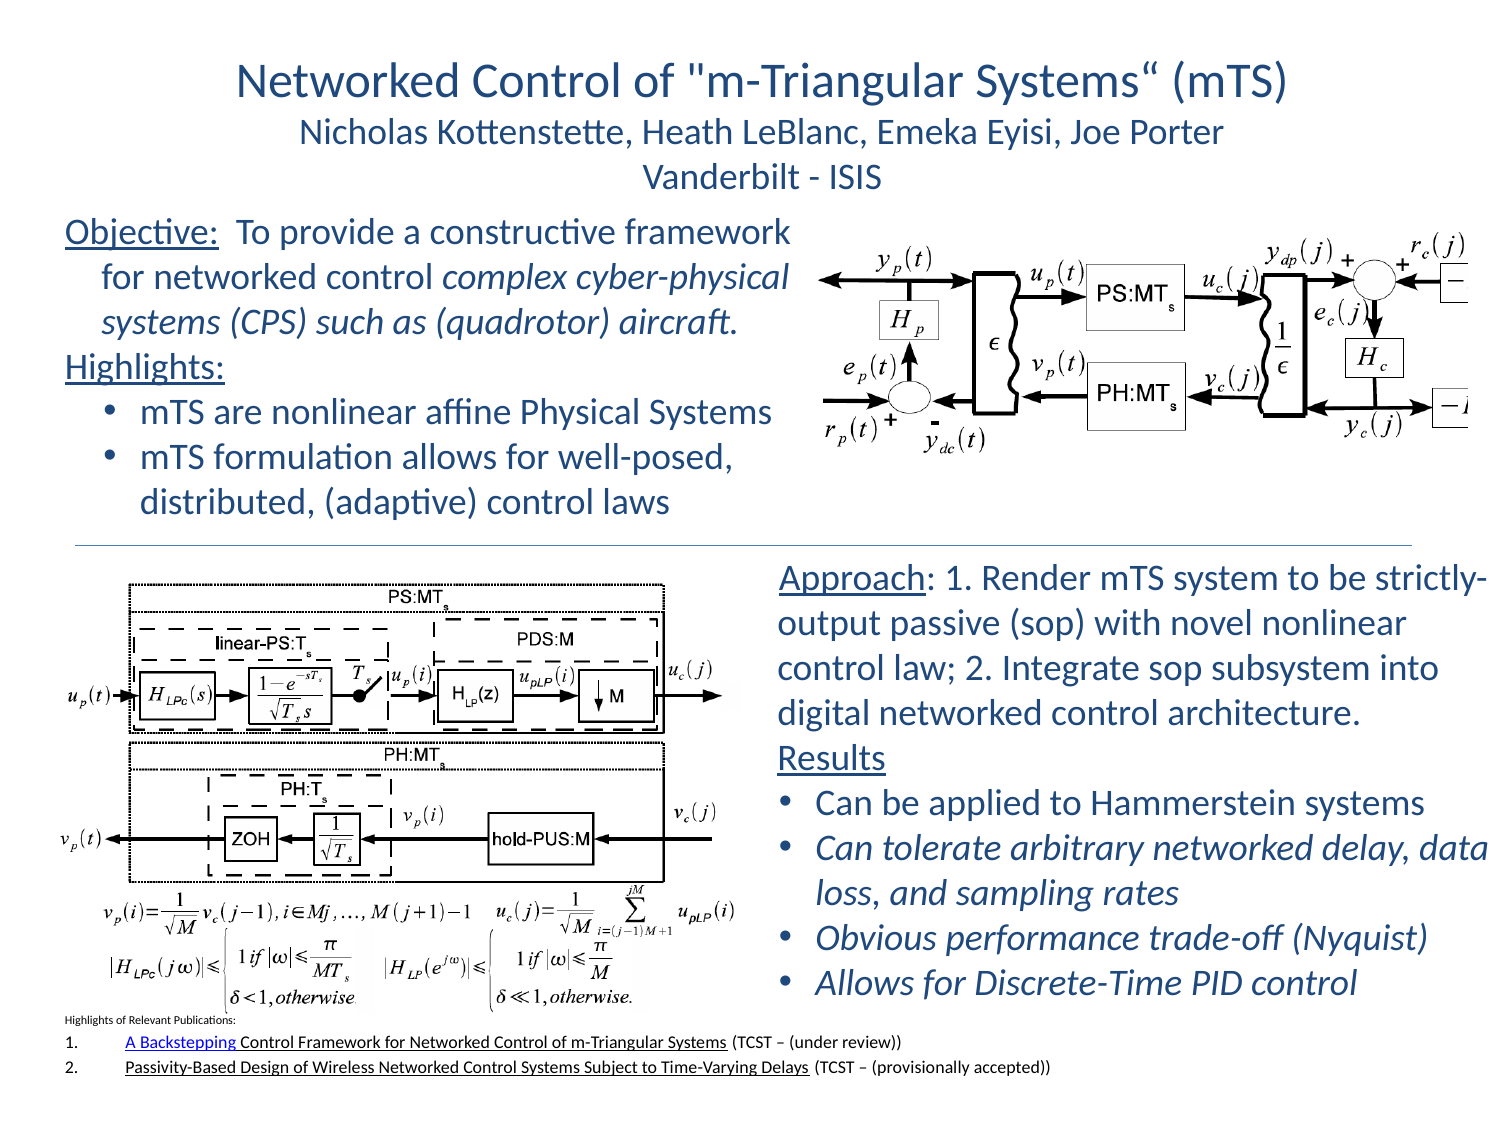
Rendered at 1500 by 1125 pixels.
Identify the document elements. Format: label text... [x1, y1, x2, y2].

title Networked Control of "m-Triangular Systems“ (mTS) Nicholas Kottenstette, Heath LeBlanc, Emeka Eyisi, Joe Porter Vanderbilt - ISIS [137, 50, 1388, 196]
picture [807, 220, 1468, 460]
text_box Highlights of Relevant Publications: A Backstepping Control Framework for Networked Control of m-Triangular Systems (TCST – (under review)) Passivity-Based Design of Wireless Networked Control Systems Subject to Time-Varying Delays (TCST – (provisionally accepted)) [49, 1004, 1468, 1088]
picture [52, 573, 741, 1016]
text_box Objective: To provide a constructive framework for networked control complex cyber-physical systems (CPS) such as (quadrotor) aircraft. Highlights: mTS are nonlinear affine Physical Systems mTS formulation allows for well-posed, distributed, (adaptive) control laws [49, 199, 813, 530]
text_box Approach: 1. Render mTS system to be strictly-output passive (sop) with novel nonlinear control law; 2. Integrate sop subsystem into digital networked control architecture. Results Can be applied to Hammerstein systems Can tolerate arbitrary networked delay, data loss, and sampling rates Obvious performance trade-off (Nyquist) Allows for Discrete-Time PID control [762, 545, 1500, 1011]
